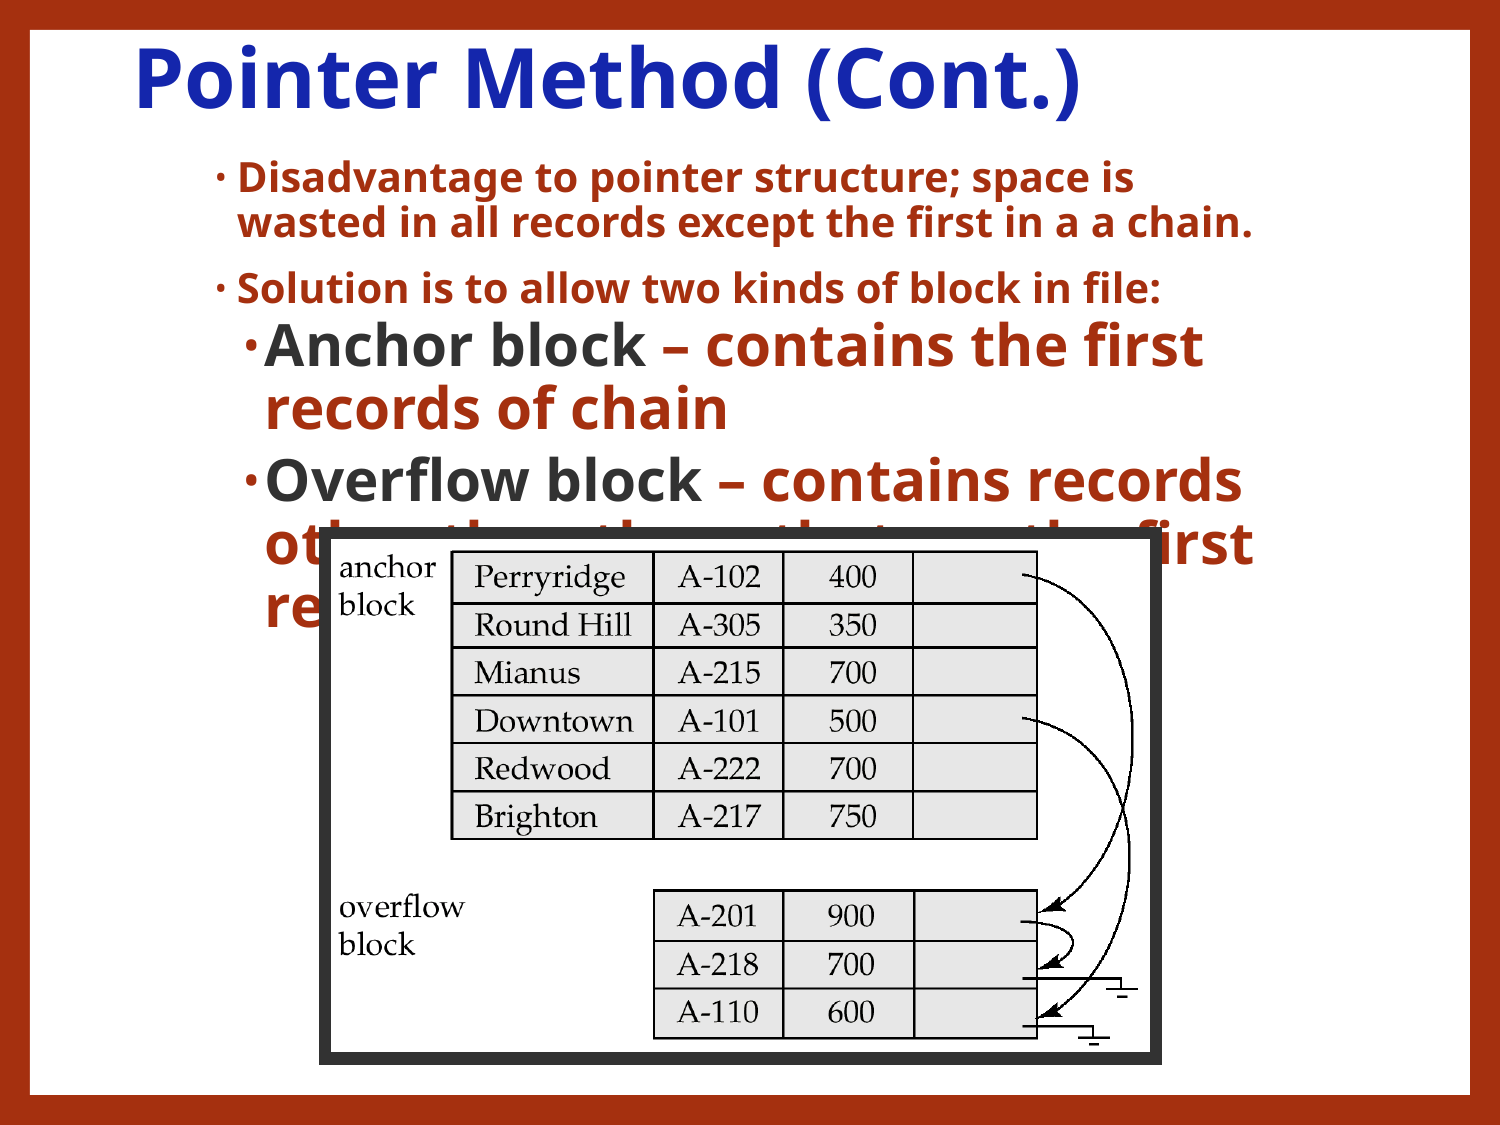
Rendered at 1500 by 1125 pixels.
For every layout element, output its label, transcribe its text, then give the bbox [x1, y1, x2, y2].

list Disadvantage to pointer structure; space is wasted in all records except the first in a a chain. Solution is to allow two kinds of block in file: Anchor block – contains the first records of chain Overflow block – contains records other than those that are the first records of chairs. [193, 149, 1297, 543]
picture [330, 539, 1151, 1053]
title Pointer Method (Cont.) [117, 31, 1443, 132]
